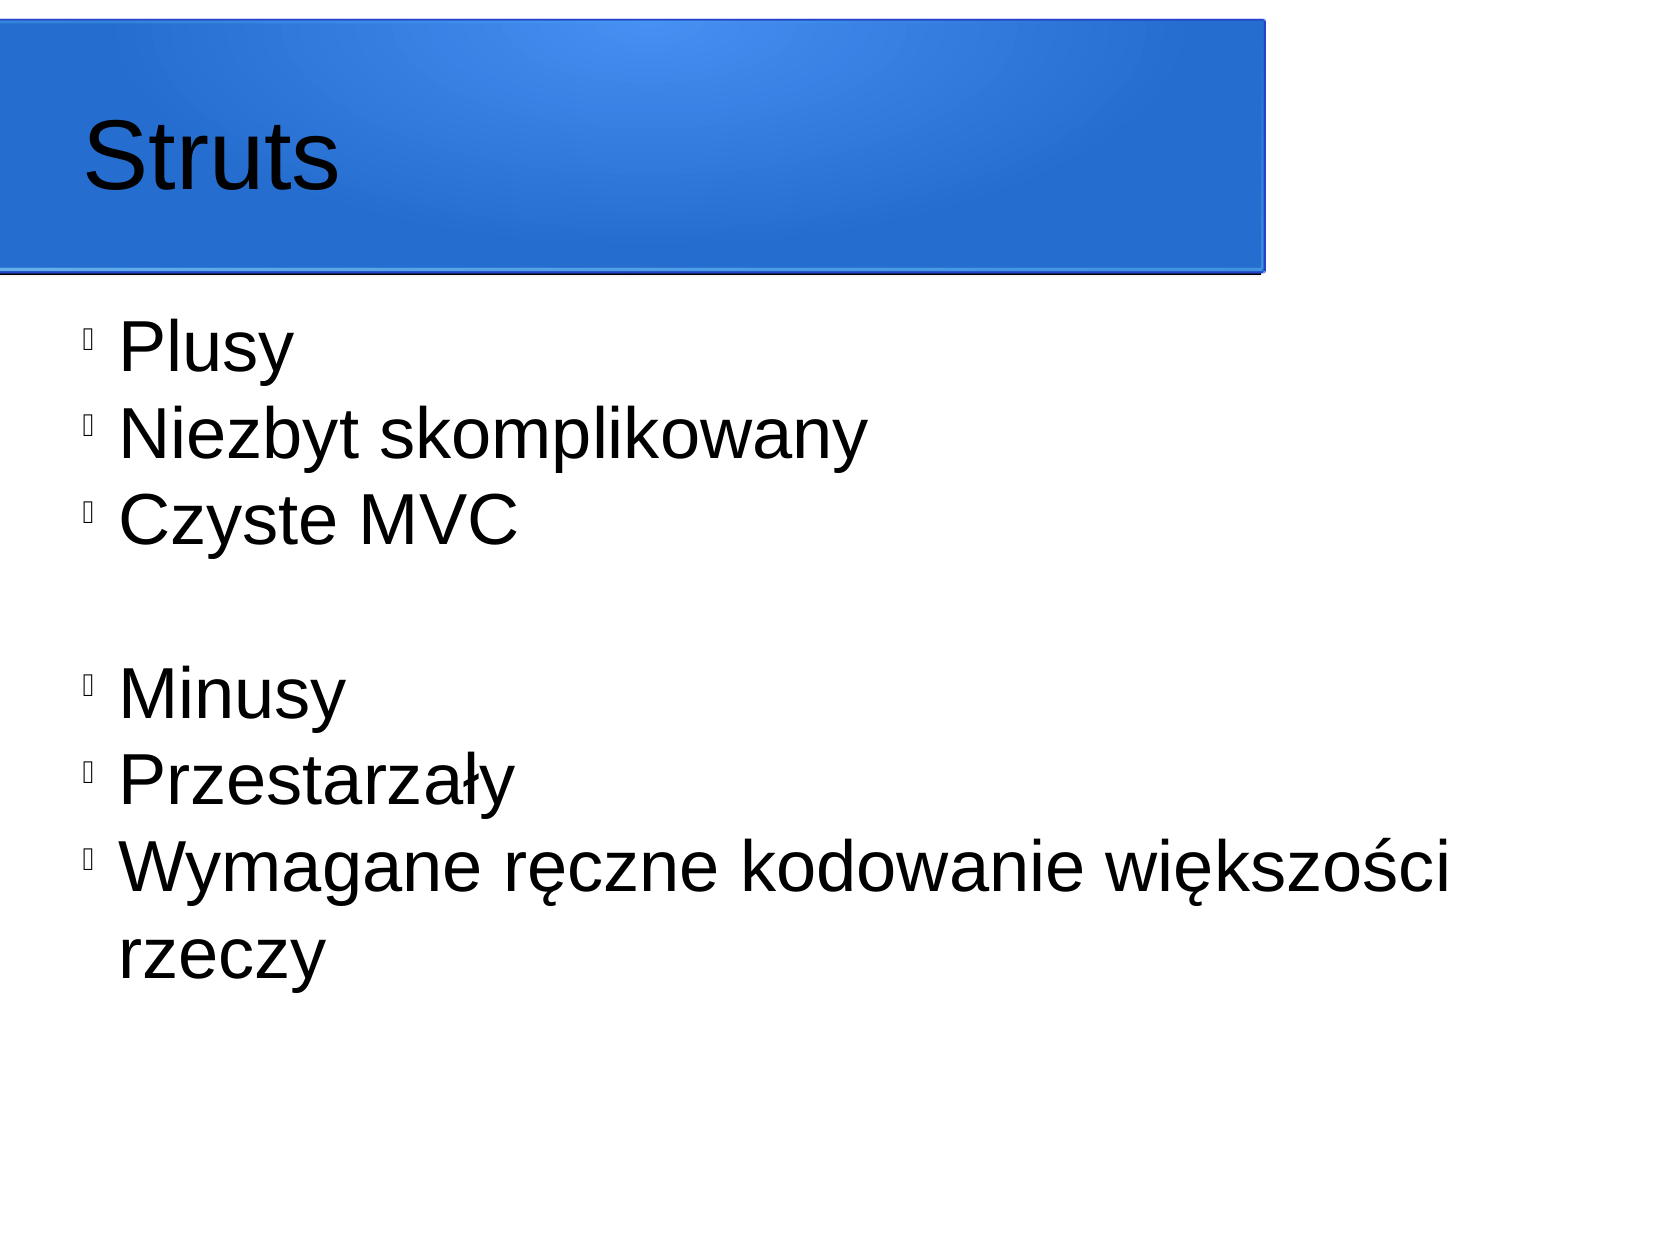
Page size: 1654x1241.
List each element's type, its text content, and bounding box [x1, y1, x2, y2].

text_box Struts [82, 47, 1235, 252]
text_box Plusy Niezbyt skomplikowany Czyste MVC Minusy Przestarzały Wymagane ręczne kodowanie większości rzeczy [82, 299, 1571, 1019]
picture [0, 17, 1269, 282]
